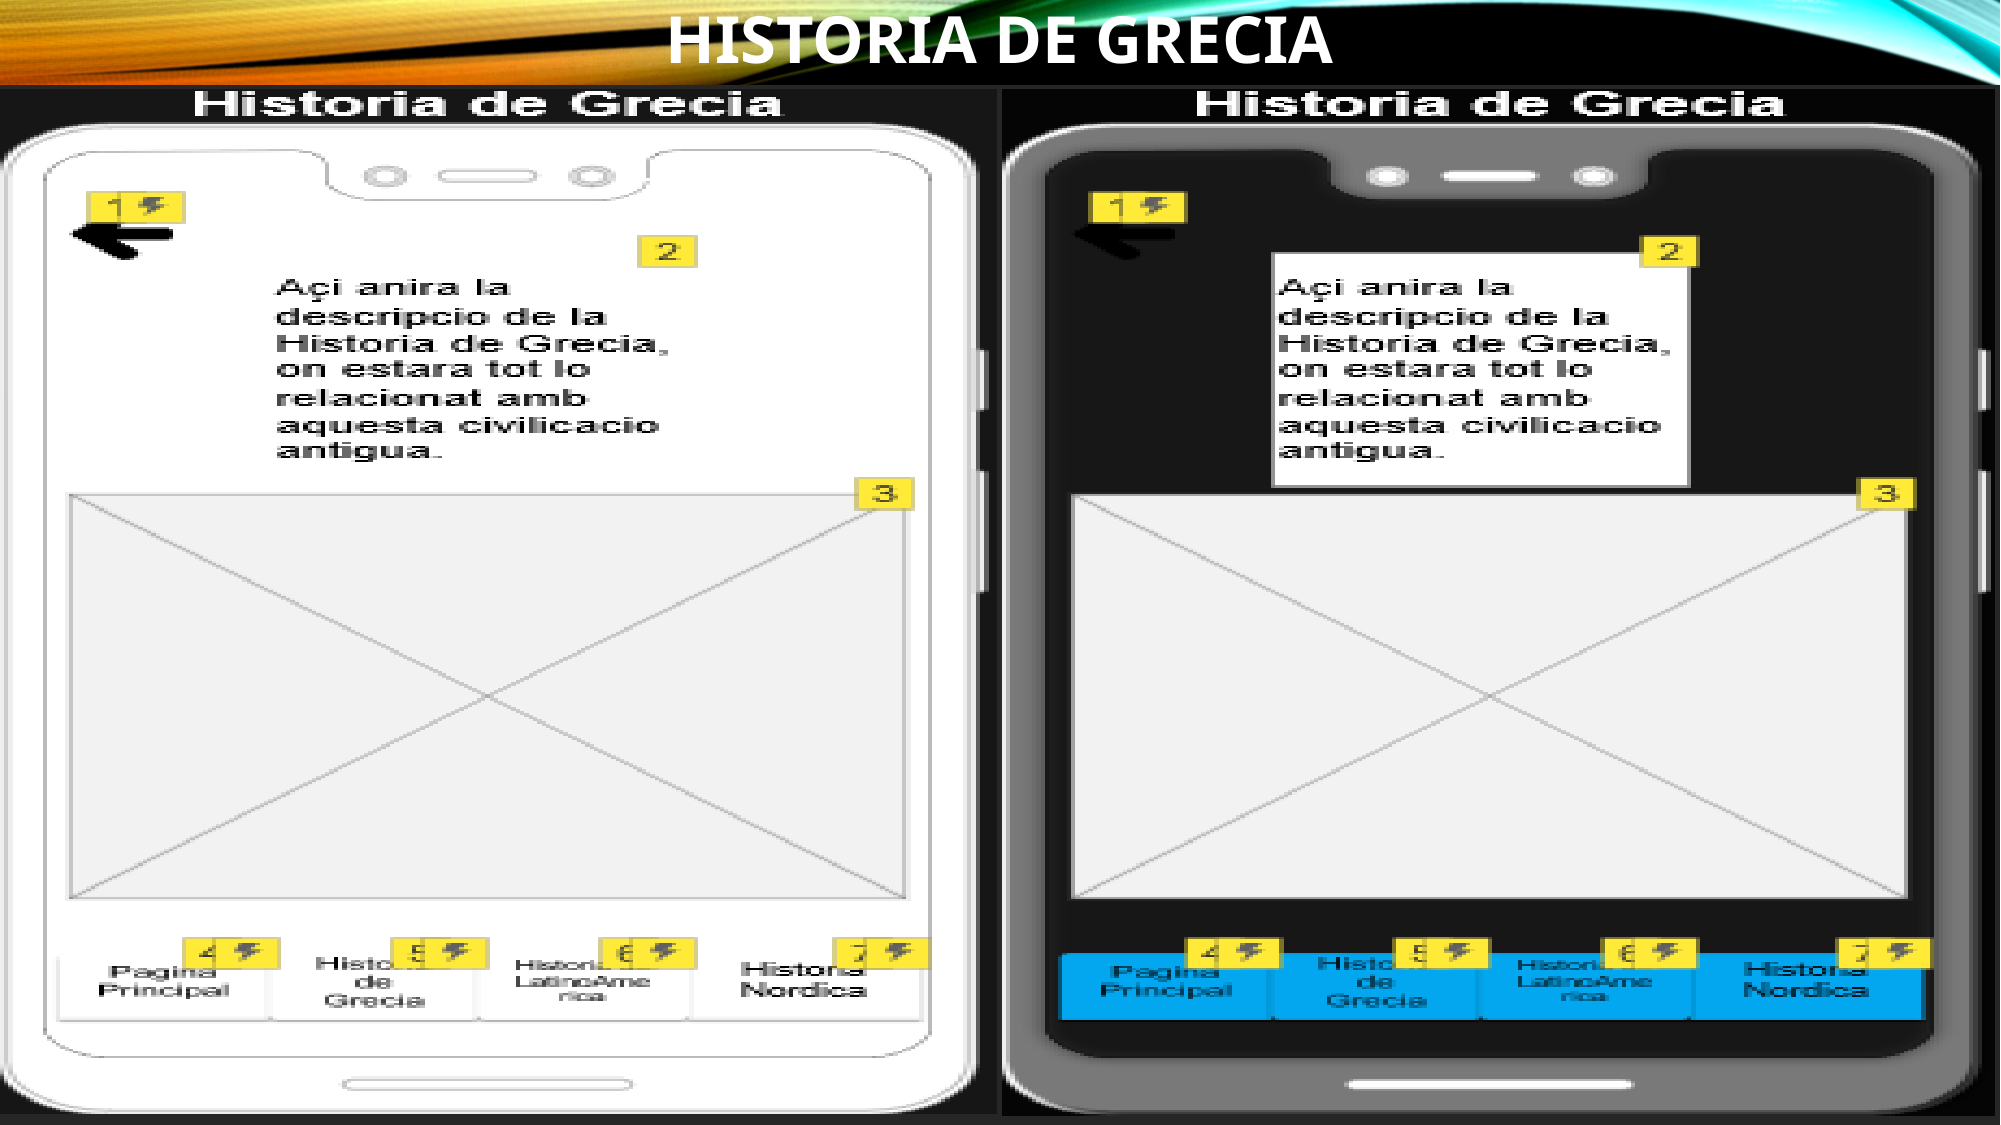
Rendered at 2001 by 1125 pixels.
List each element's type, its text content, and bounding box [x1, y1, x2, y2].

title Historia de GRECIA [293, 0, 1707, 85]
picture [0, 0, 2000, 1125]
